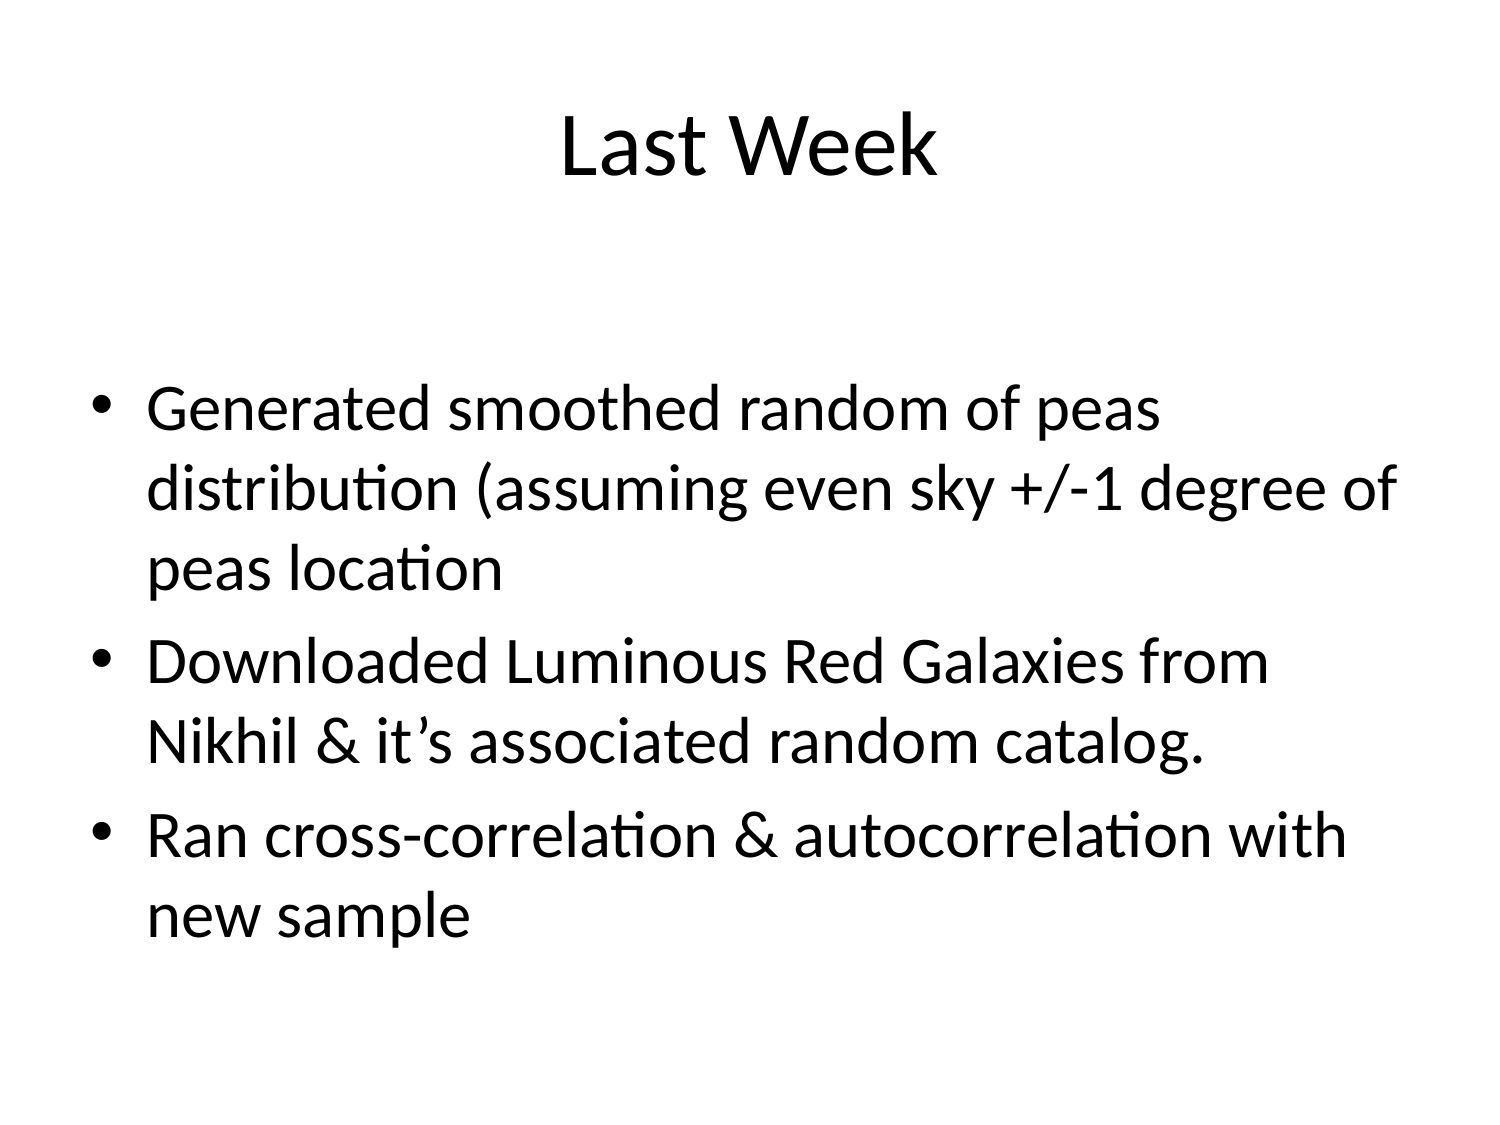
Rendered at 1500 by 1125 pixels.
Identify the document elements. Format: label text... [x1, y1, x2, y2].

title Last Week [75, 45, 1425, 233]
list Generated smoothed random of peas distribution (assuming even sky +/-1 degree of peas location Downloaded Luminous Red Galaxies from Nikhil & it’s associated random catalog. Ran cross-correlation & autocorrelation with new sample [75, 262, 1425, 1005]
